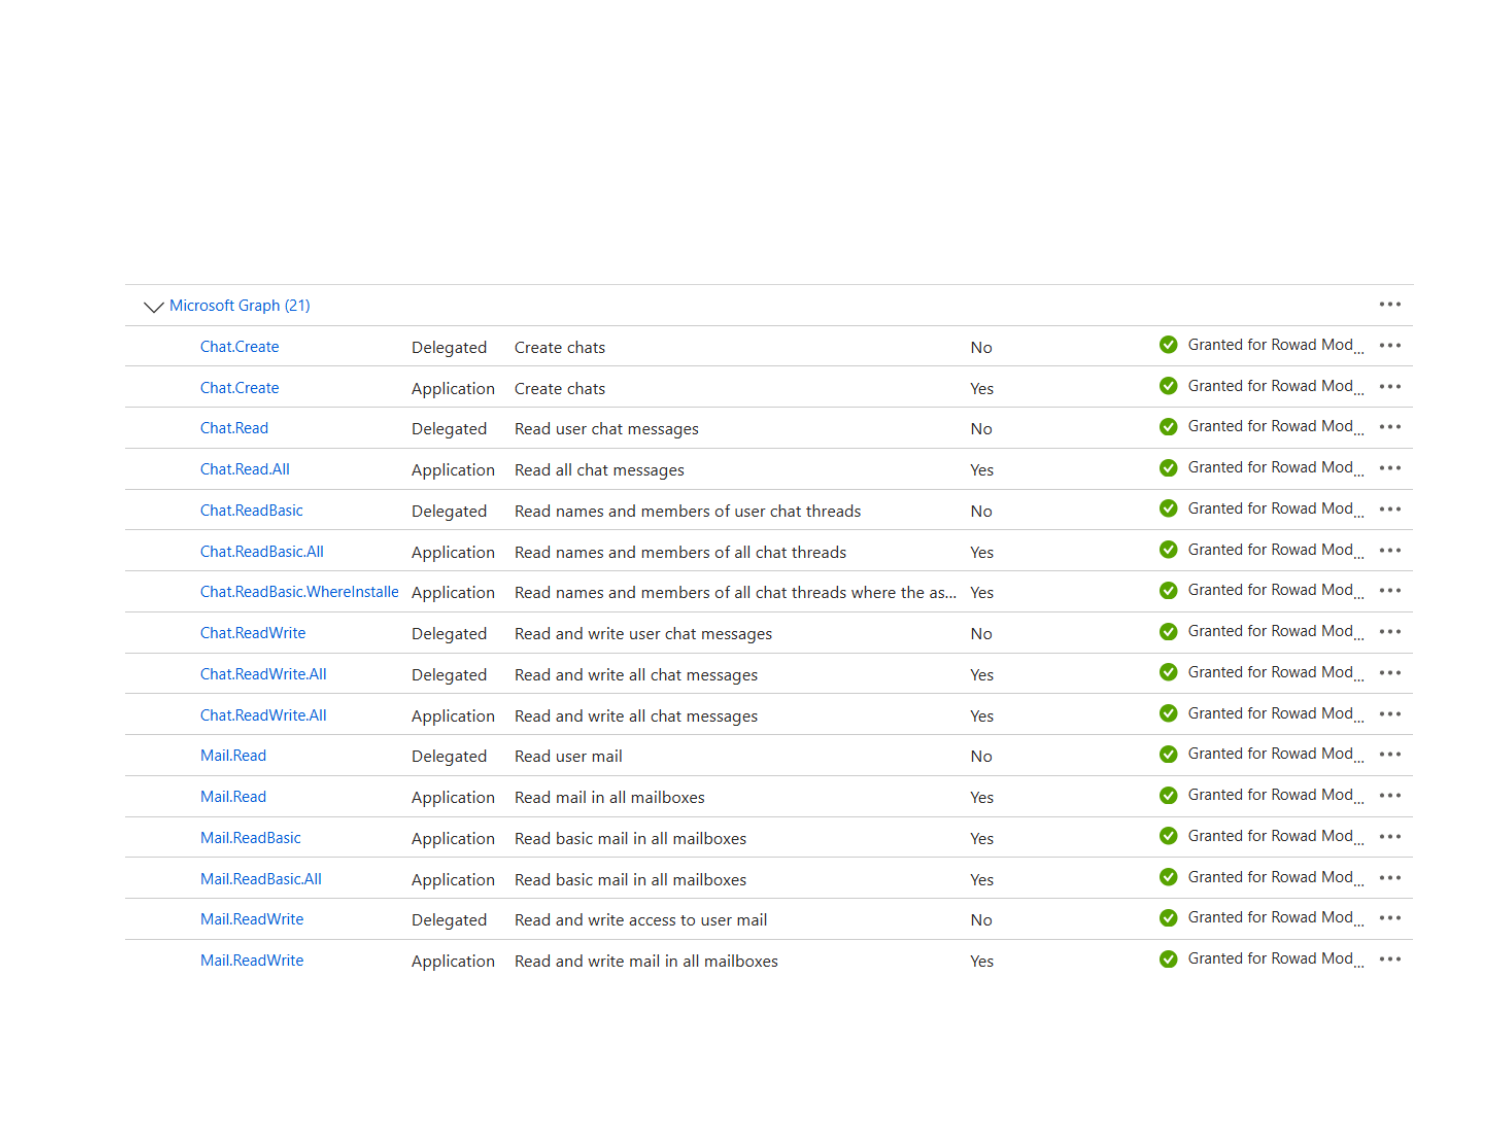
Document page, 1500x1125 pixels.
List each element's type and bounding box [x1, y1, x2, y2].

picture [119, 282, 1414, 976]
